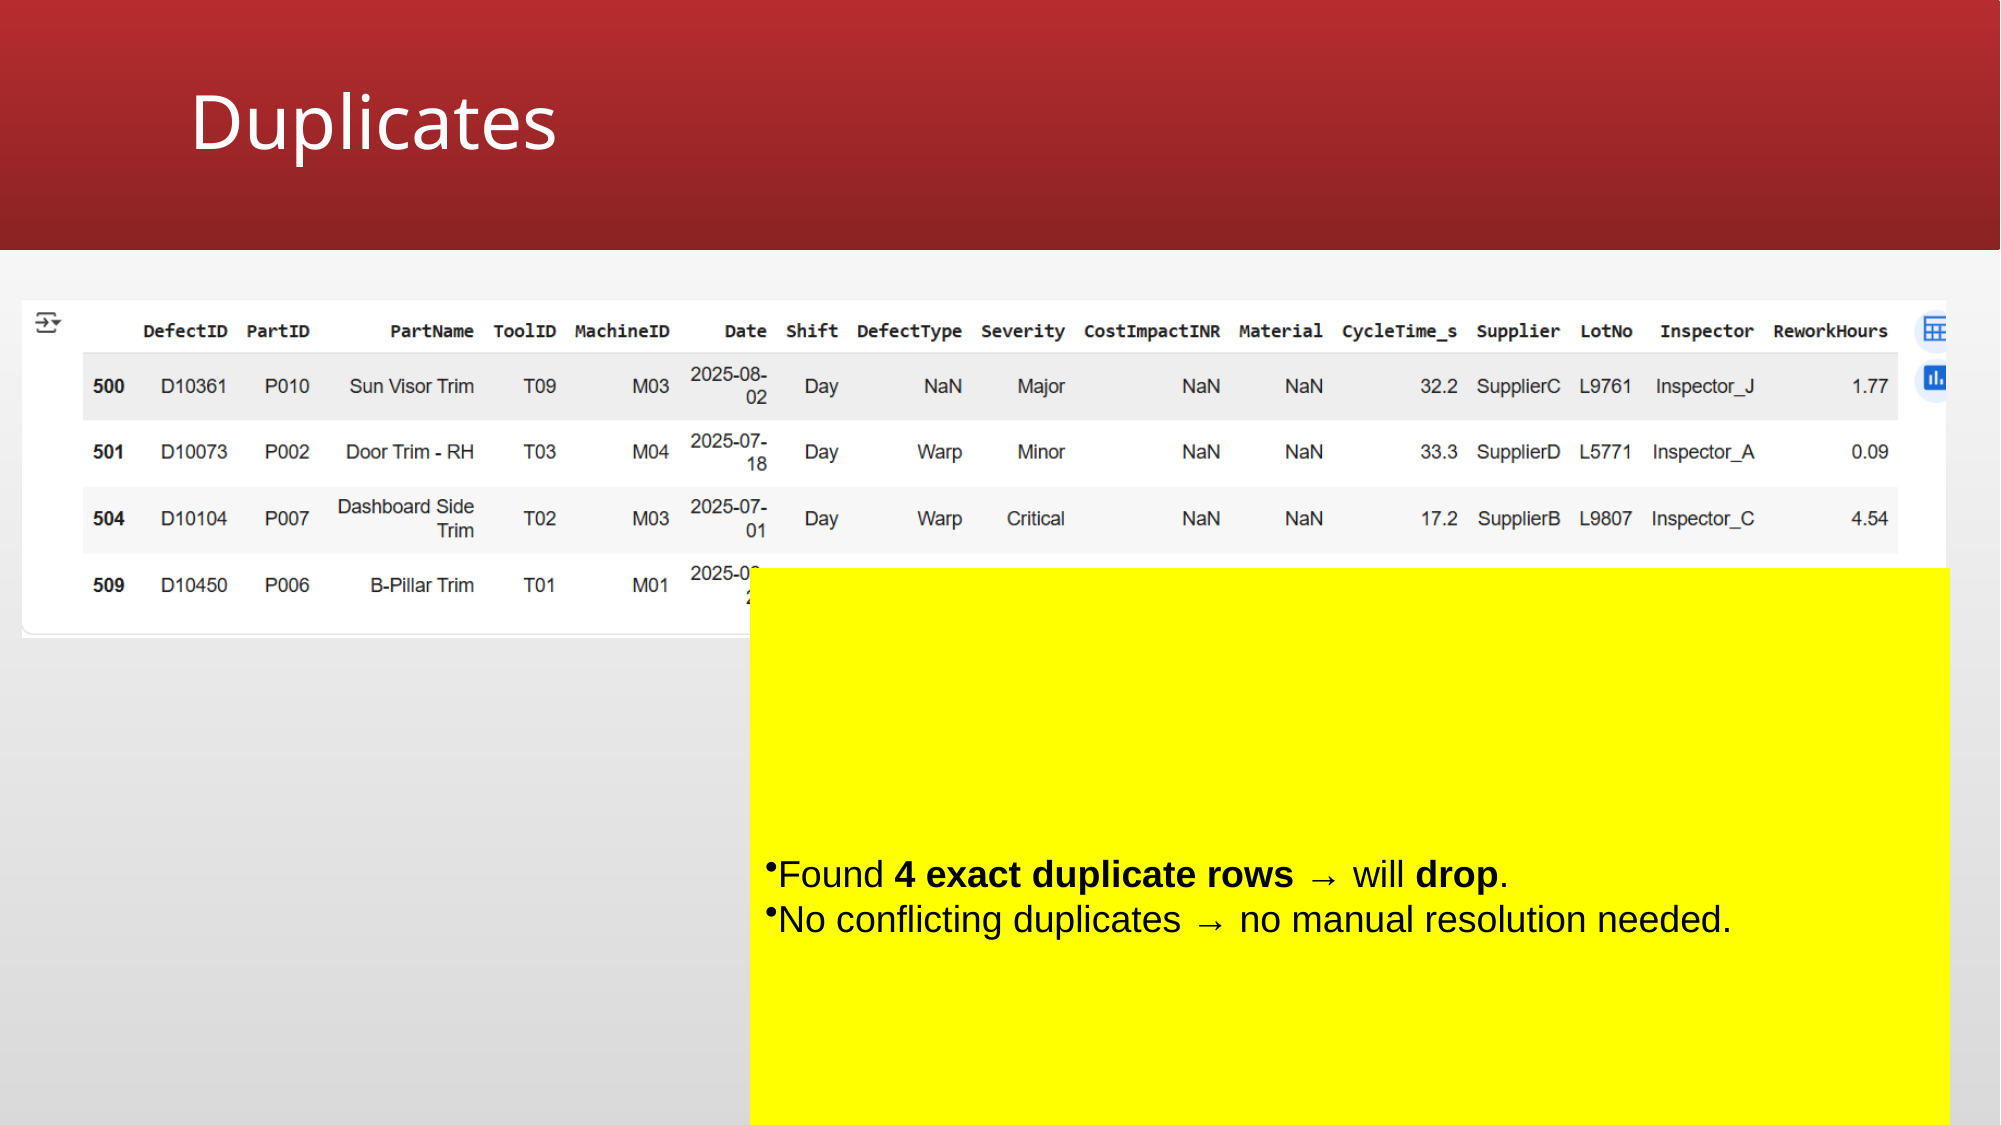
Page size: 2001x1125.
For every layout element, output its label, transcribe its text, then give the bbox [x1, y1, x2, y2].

title Duplicates [174, 16, 1825, 234]
list Found 4 exact duplicate rows → will drop. No conflicting duplicates → no manual resolution needed. [750, 568, 1950, 1125]
picture [22, 299, 1946, 638]
